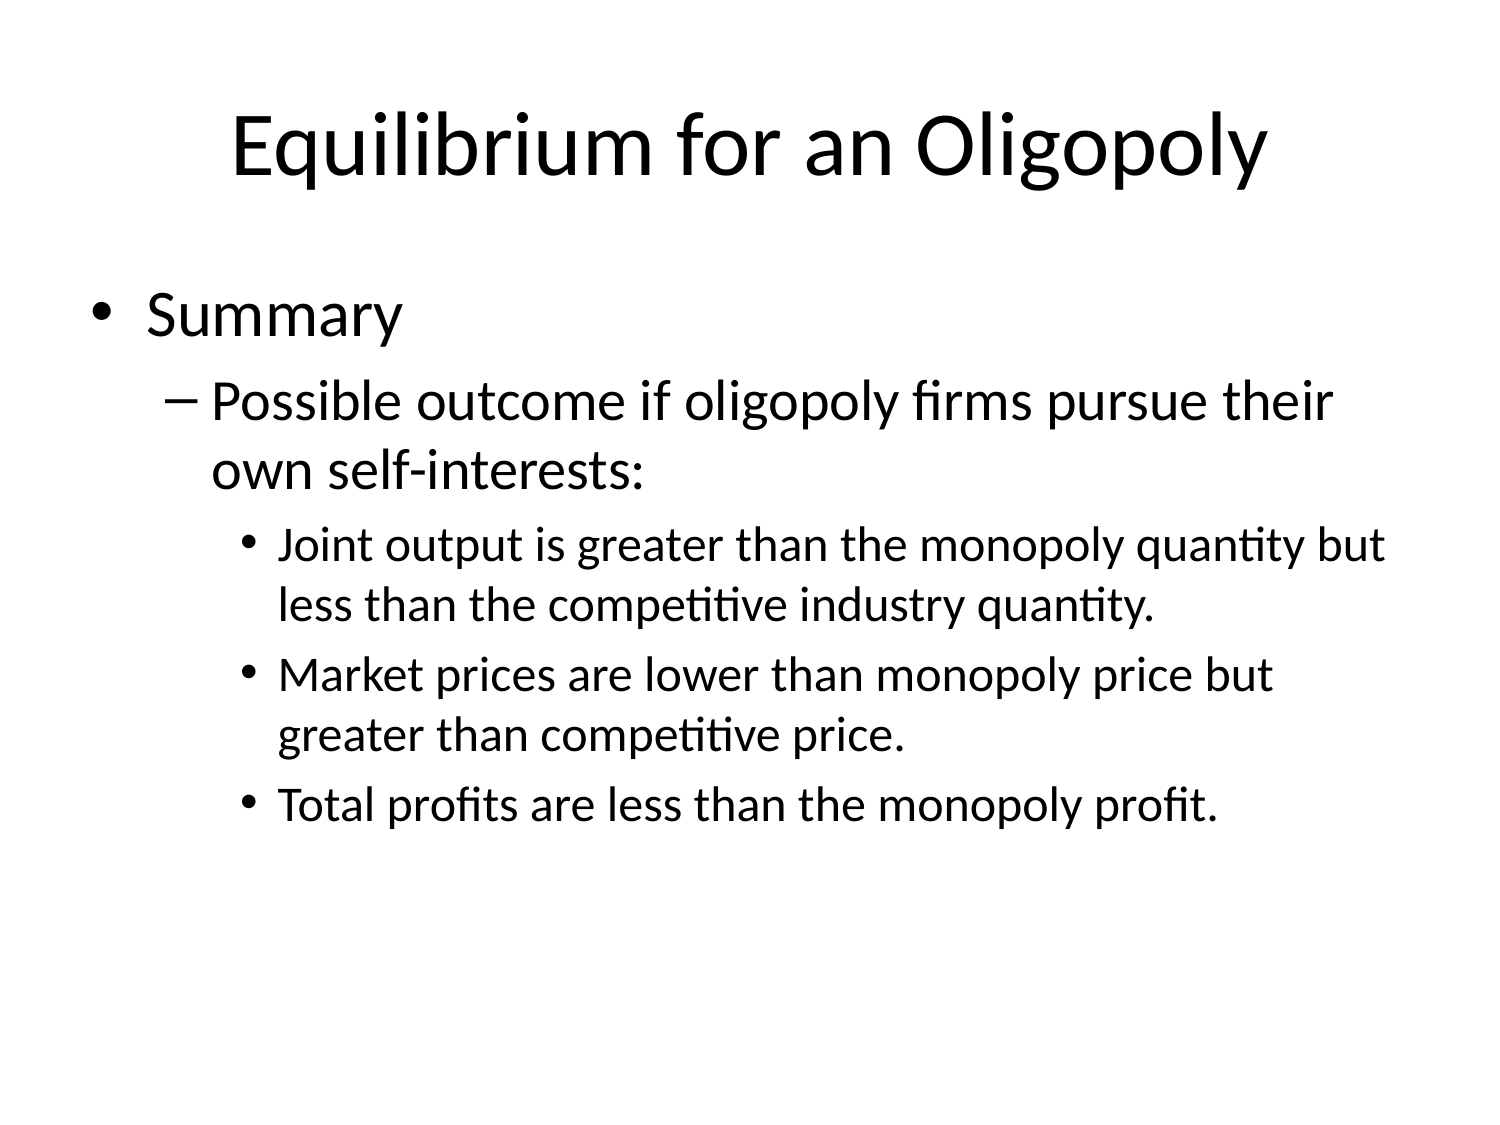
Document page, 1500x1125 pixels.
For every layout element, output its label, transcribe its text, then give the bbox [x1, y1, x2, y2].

title Equilibrium for an Oligopoly [75, 45, 1425, 233]
list Summary Possible outcome if oligopoly firms pursue their own self-interests: Joint output is greater than the monopoly quantity but less than the competitive industry quantity. Market prices are lower than monopoly price but greater than competitive price. Total profits are less than the monopoly profit. [75, 262, 1425, 1005]
